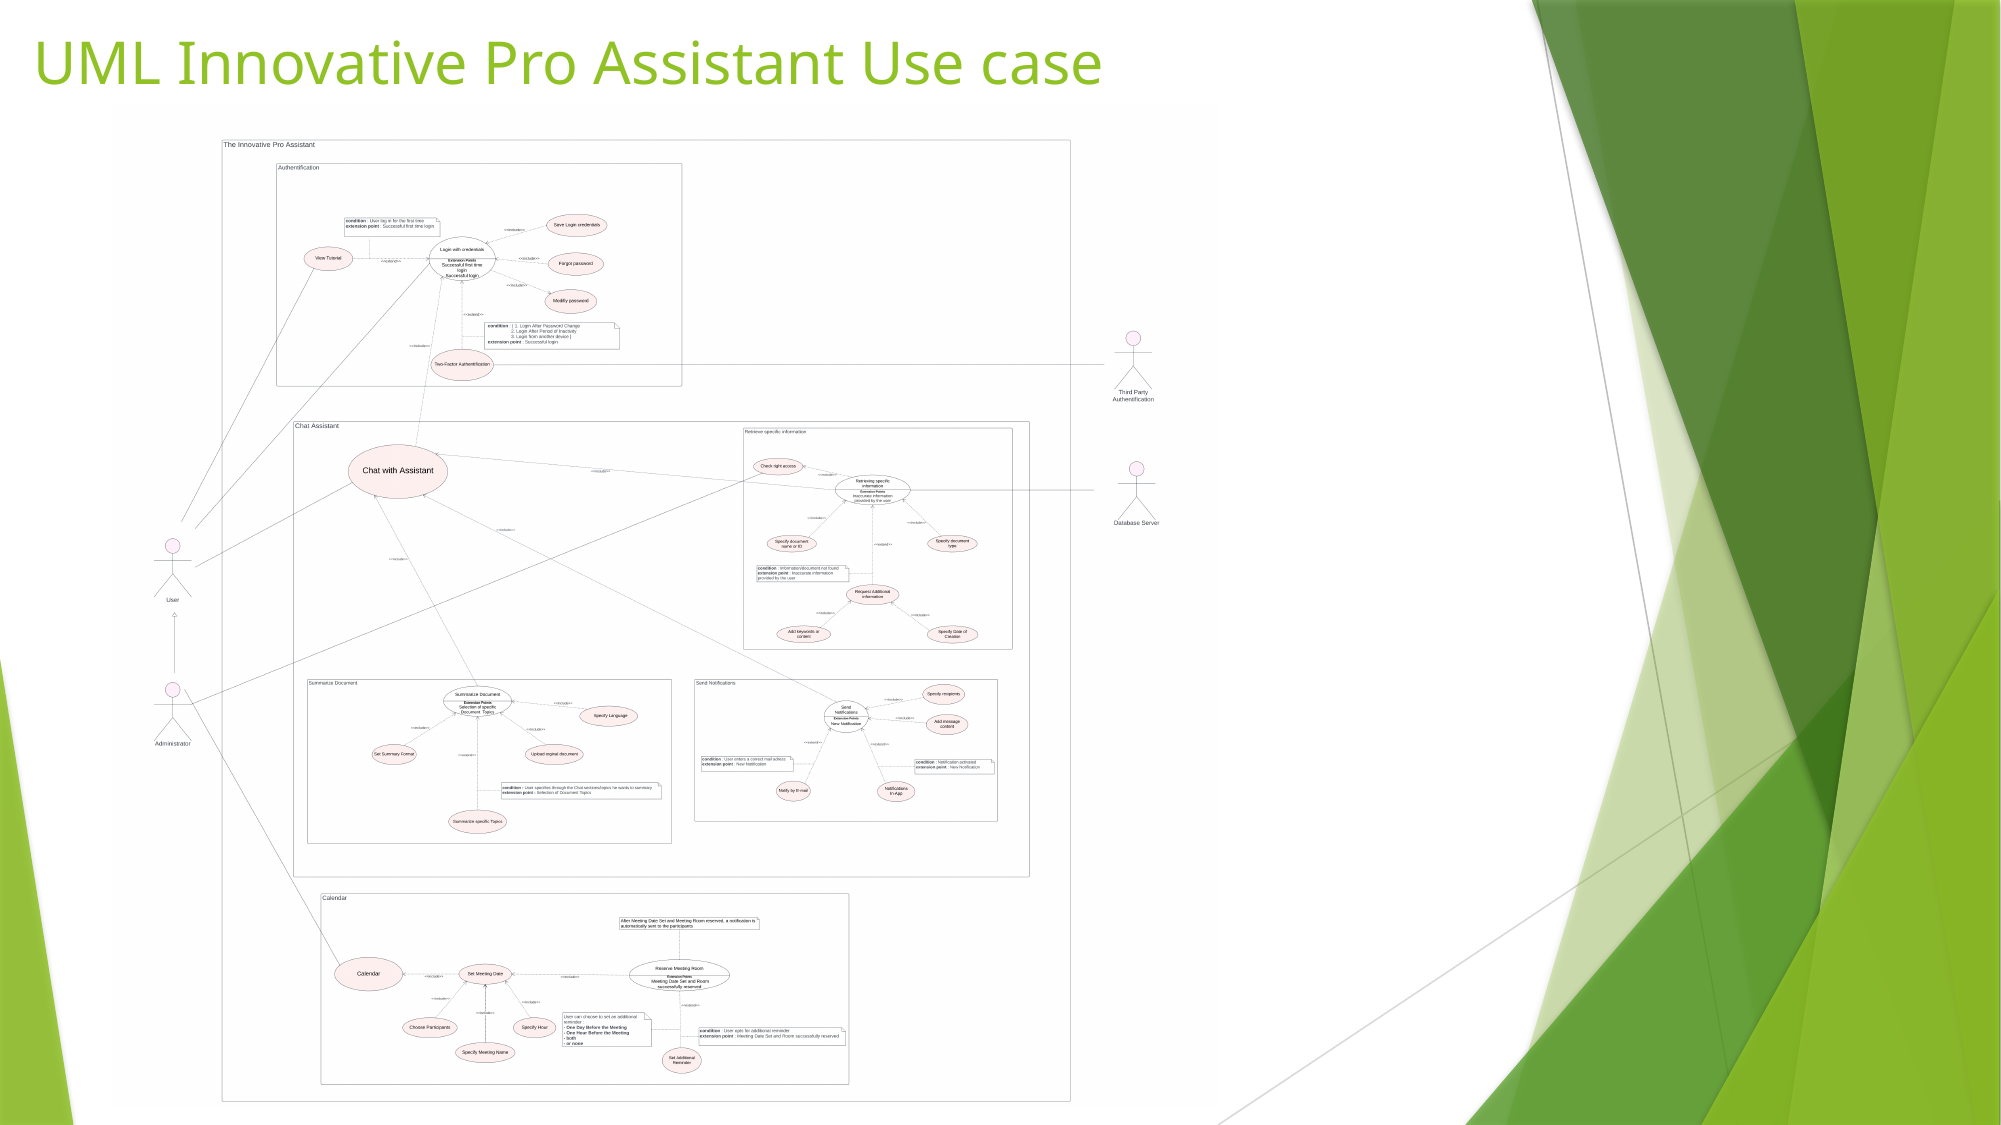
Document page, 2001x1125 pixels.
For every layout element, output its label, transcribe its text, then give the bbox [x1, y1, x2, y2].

title UML Innovative Pro Assistant Use case [18, 17, 1522, 104]
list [113, 103, 1220, 1108]
